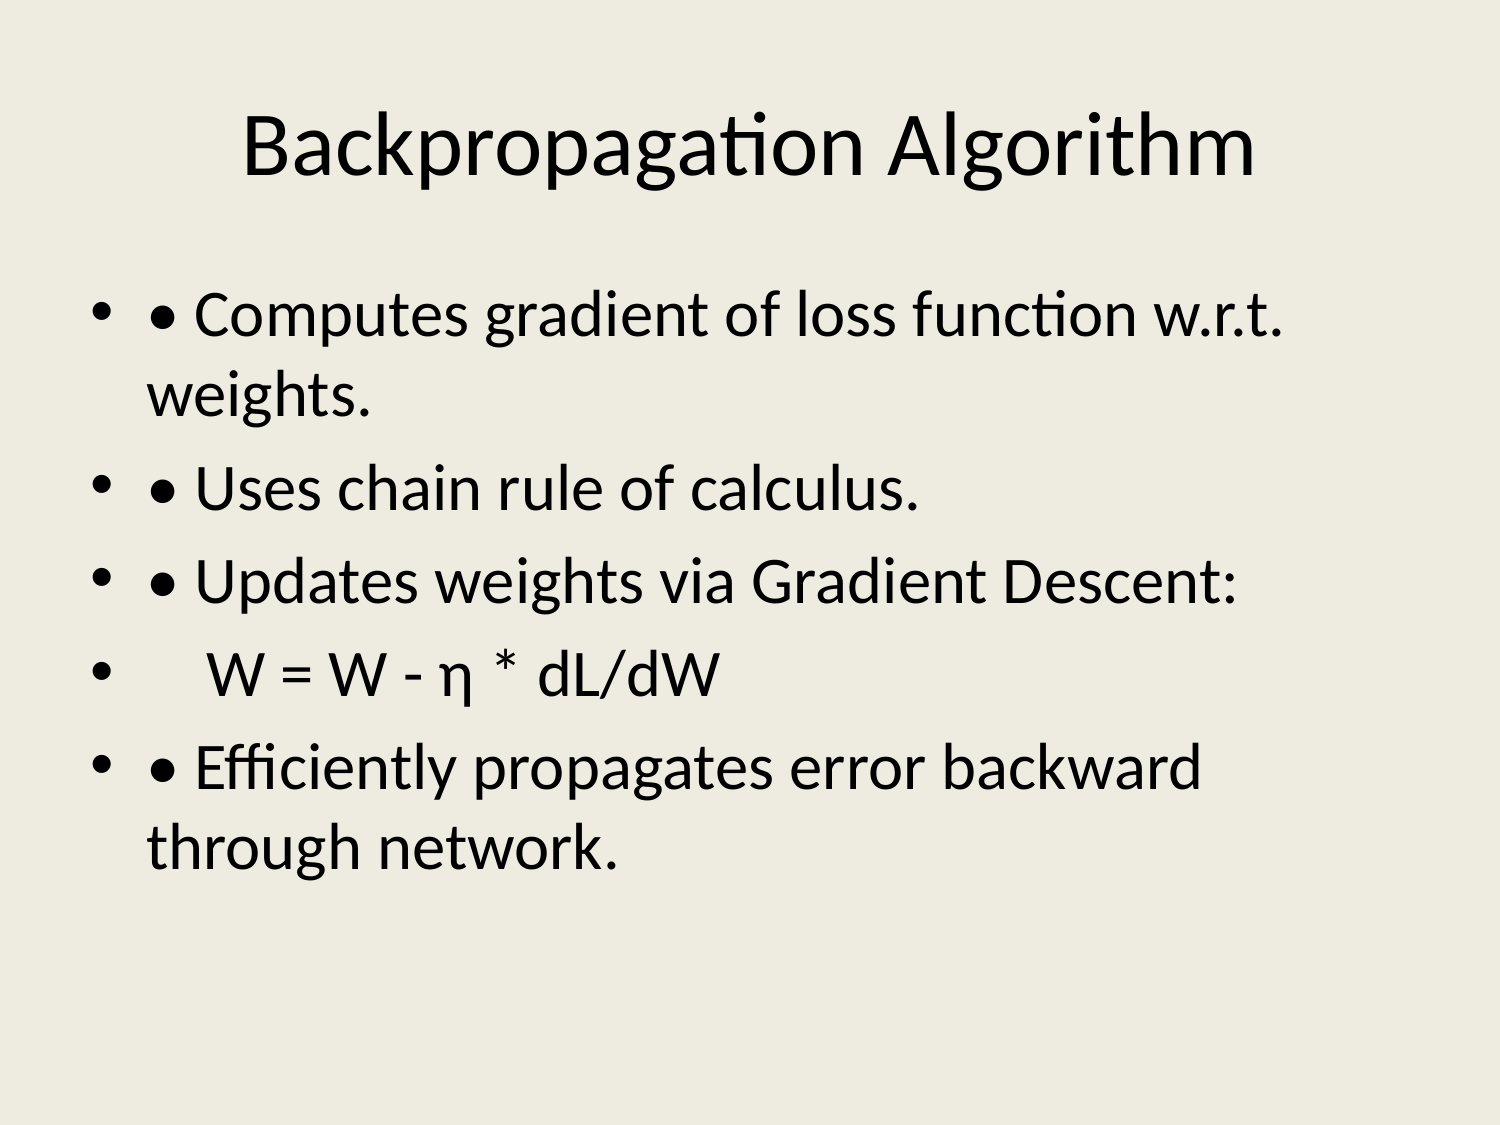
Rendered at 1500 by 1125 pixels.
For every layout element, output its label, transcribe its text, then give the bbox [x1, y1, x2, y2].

title Backpropagation Algorithm [75, 45, 1425, 233]
list • Computes gradient of loss function w.r.t. weights. • Uses chain rule of calculus. • Updates weights via Gradient Descent: W = W - η * dL/dW • Efficiently propagates error backward through network. [75, 262, 1425, 1005]
